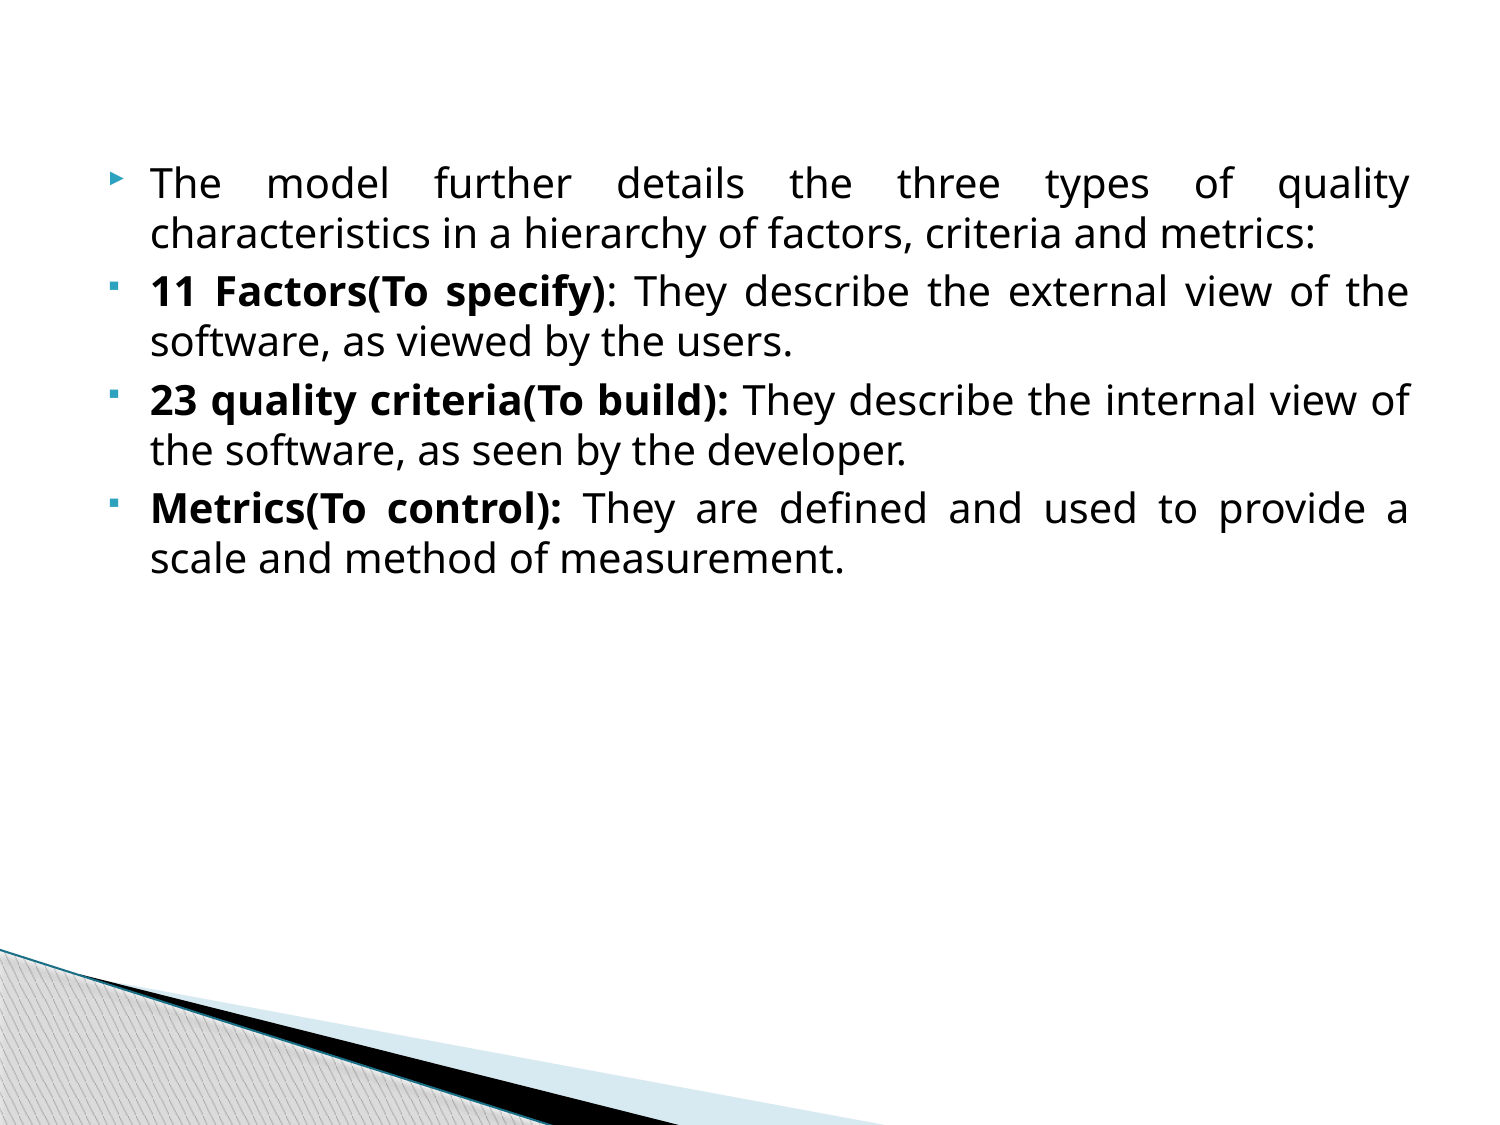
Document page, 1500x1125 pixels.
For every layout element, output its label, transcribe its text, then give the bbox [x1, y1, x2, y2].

list The model further details the three types of quality characteristics in a hierarchy of factors, criteria and metrics: 11 Factors(To specify): They describe the external view of the software, as viewed by the users. 23 quality criteria(To build): They describe the internal view of the software, as seen by the developer. Metrics(To control): They are defined and used to provide a scale and method of measurement. [75, 149, 1425, 1005]
